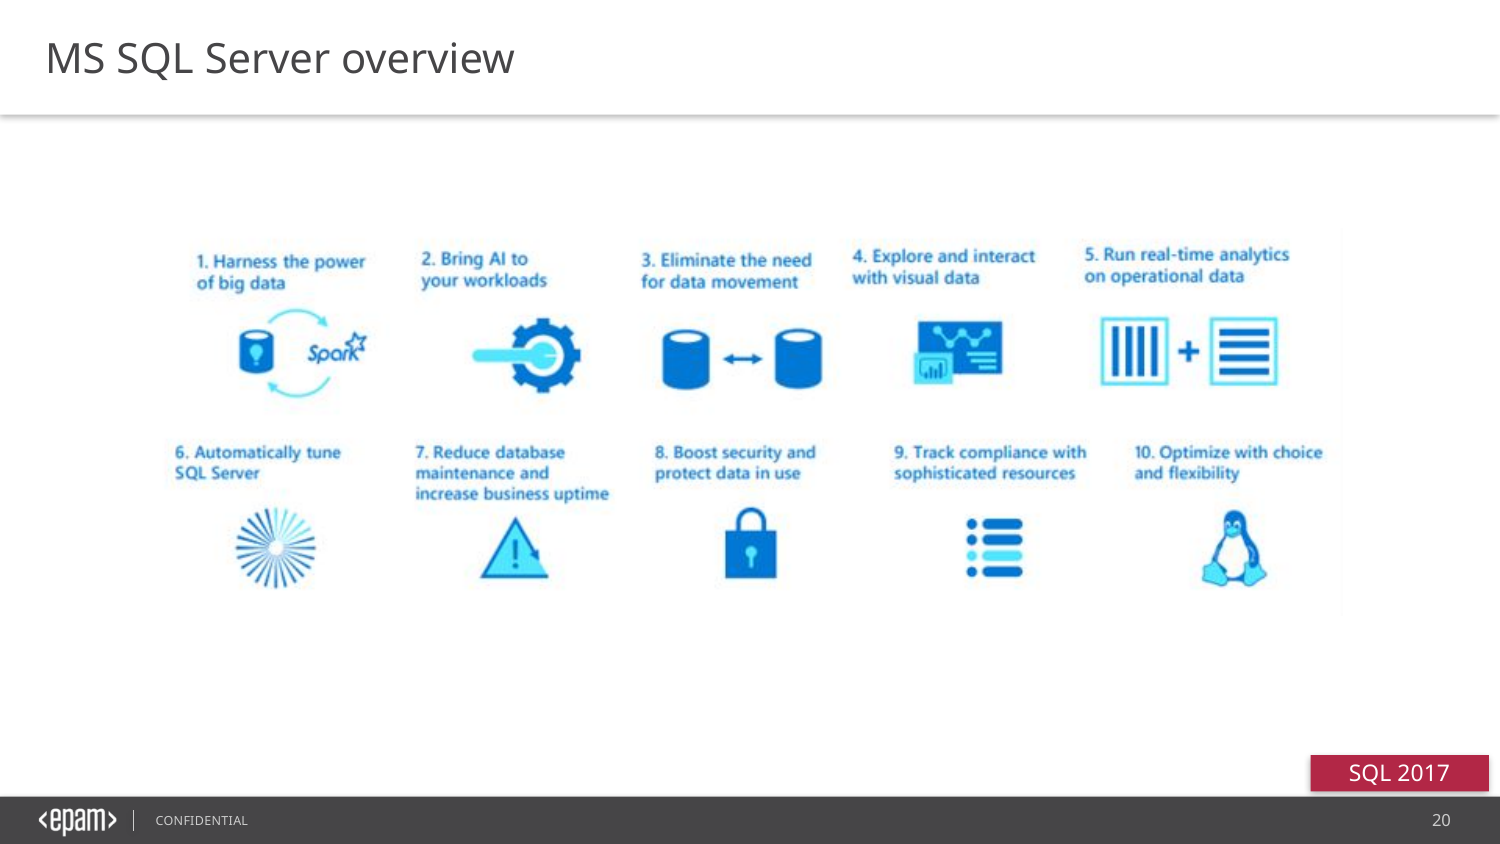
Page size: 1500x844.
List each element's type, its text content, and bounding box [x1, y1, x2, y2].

picture [38, 808, 117, 837]
picture [156, 227, 1344, 616]
text_box SQL 2017 [1310, 754, 1490, 792]
list MS SQL Server overview [0, 0, 1500, 115]
